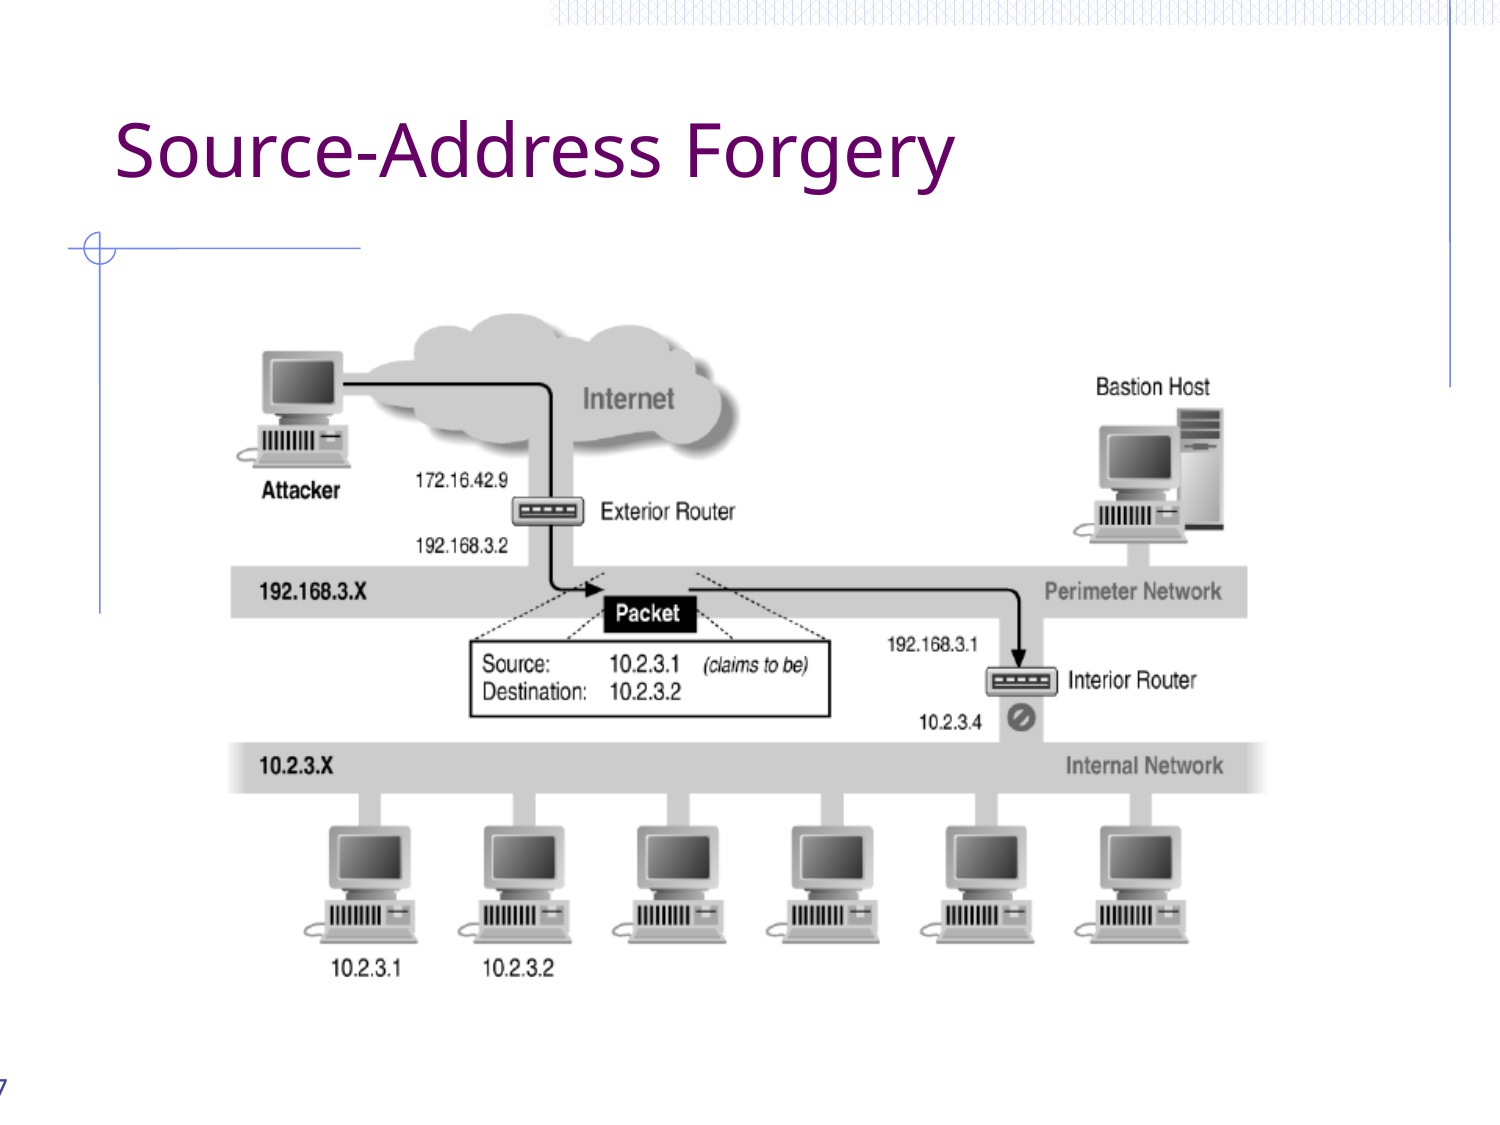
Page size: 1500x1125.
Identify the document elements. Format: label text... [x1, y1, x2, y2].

title Source-Address Forgery [99, 49, 1376, 201]
picture [212, 291, 1268, 988]
